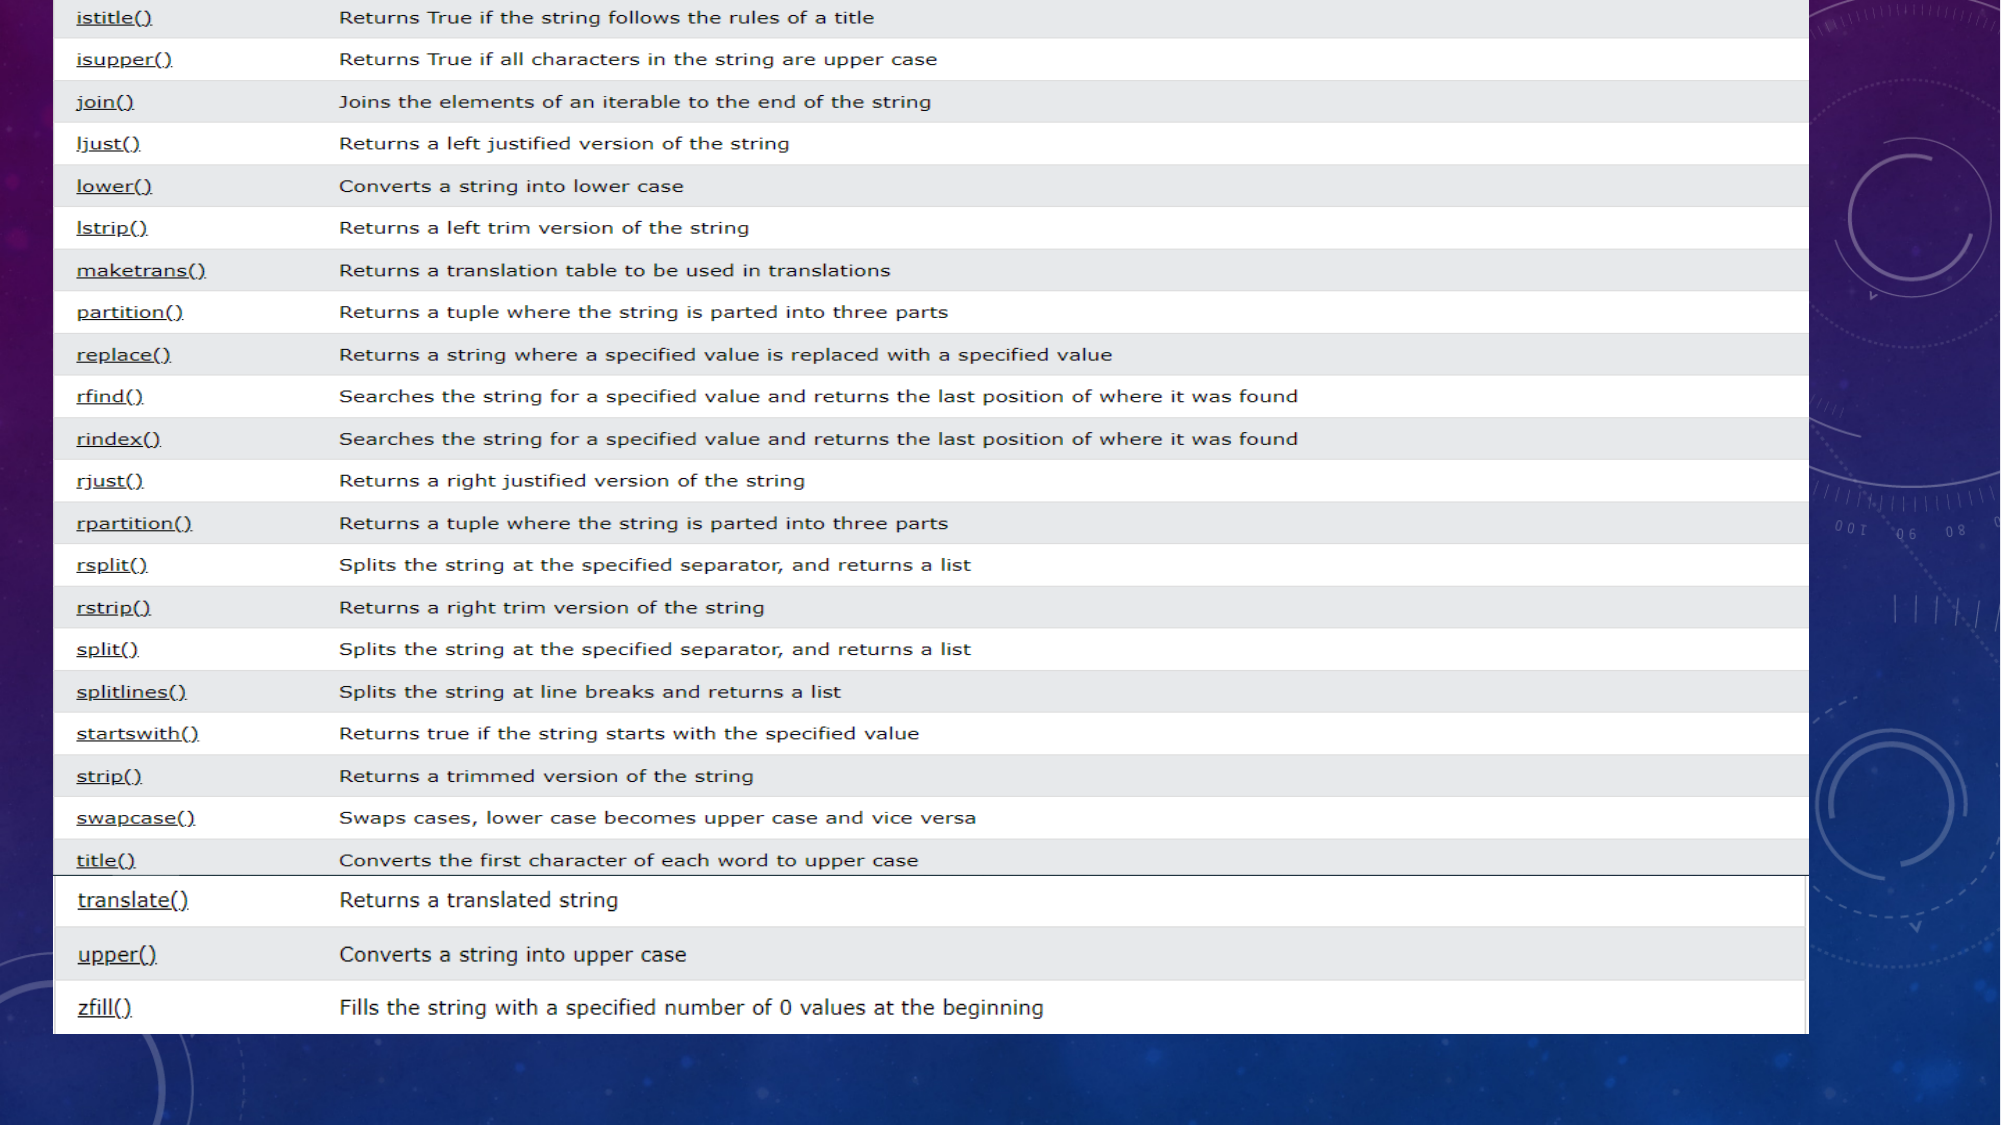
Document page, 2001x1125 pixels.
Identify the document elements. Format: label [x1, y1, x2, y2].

list [53, 0, 1809, 876]
picture [0, 0, 2001, 1125]
